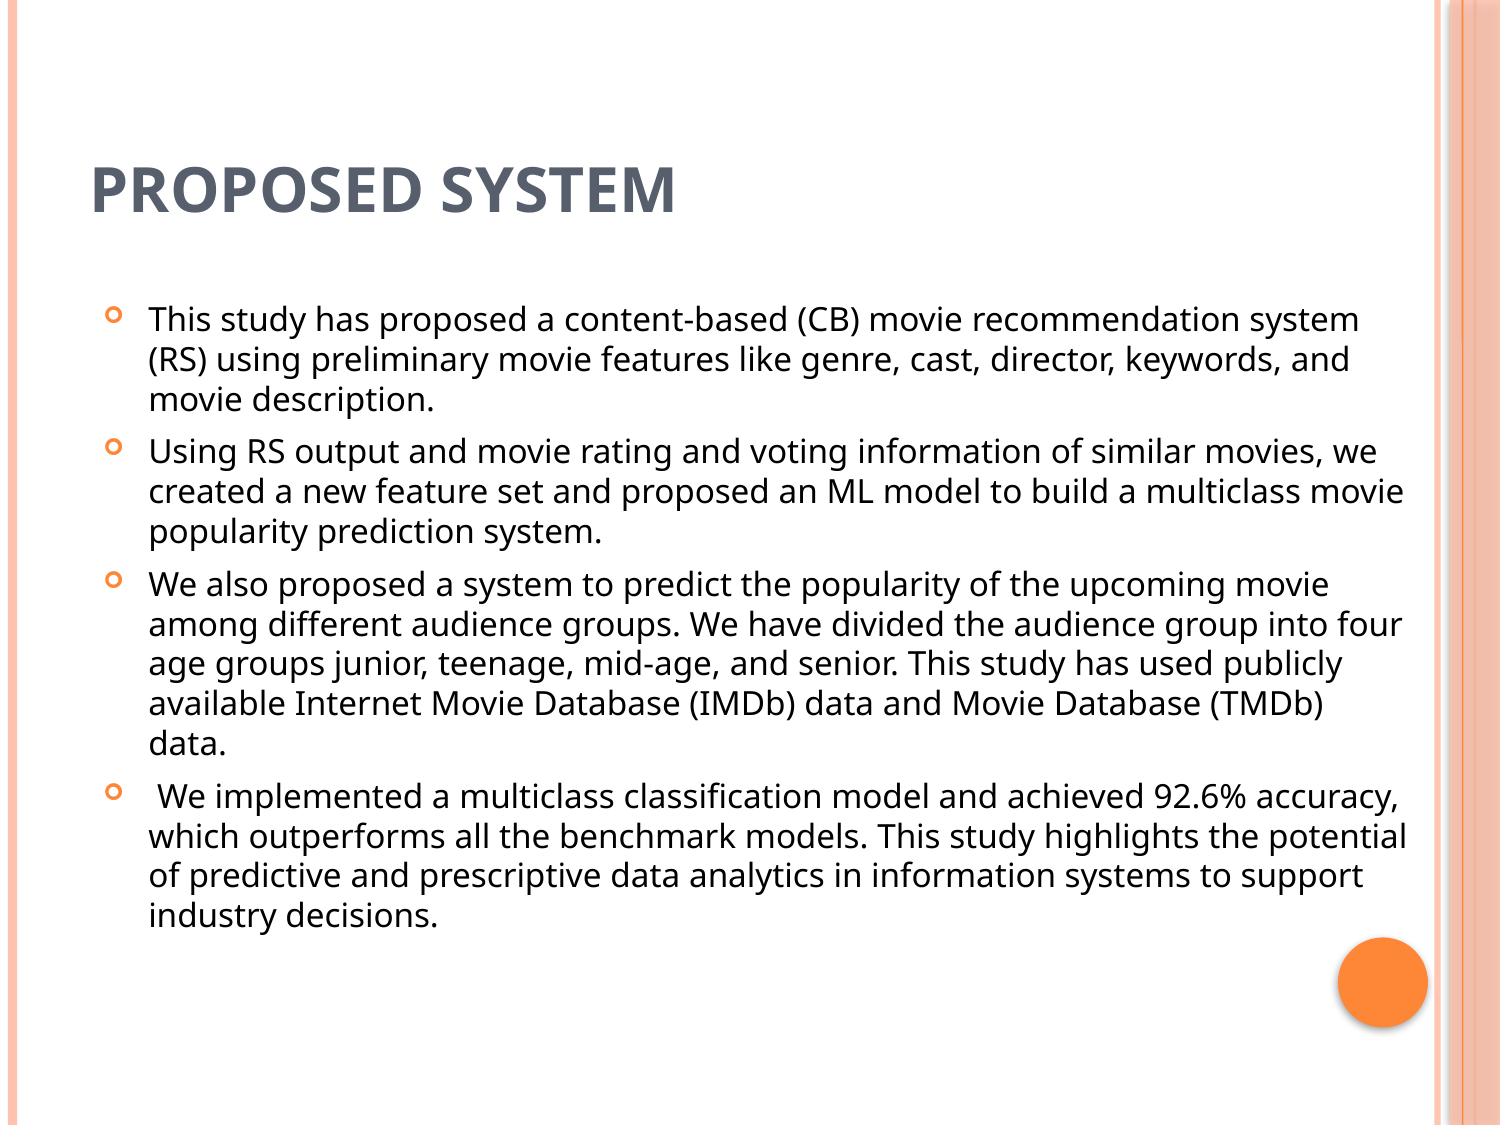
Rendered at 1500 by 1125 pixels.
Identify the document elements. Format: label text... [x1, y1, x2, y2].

title PROPOSED SYSTEM [75, 45, 1300, 233]
list This study has proposed a content-based (CB) movie recommendation system (RS) using preliminary movie features like genre, cast, director, keywords, and movie description. Using RS output and movie rating and voting information of similar movies, we created a new feature set and proposed an ML model to build a multiclass movie popularity prediction system. We also proposed a system to predict the popularity of the upcoming movie among different audience groups. We have divided the audience group into four age groups junior, teenage, mid-age, and senior. This study has used publicly available Internet Movie Database (IMDb) data and Movie Database (TMDb) data. We implemented a multiclass classification model and achieved 92.6% accuracy, which outperforms all the benchmark models. This study highlights the potential of predictive and prescriptive data analytics in information systems to support industry decisions. [88, 290, 1425, 1047]
